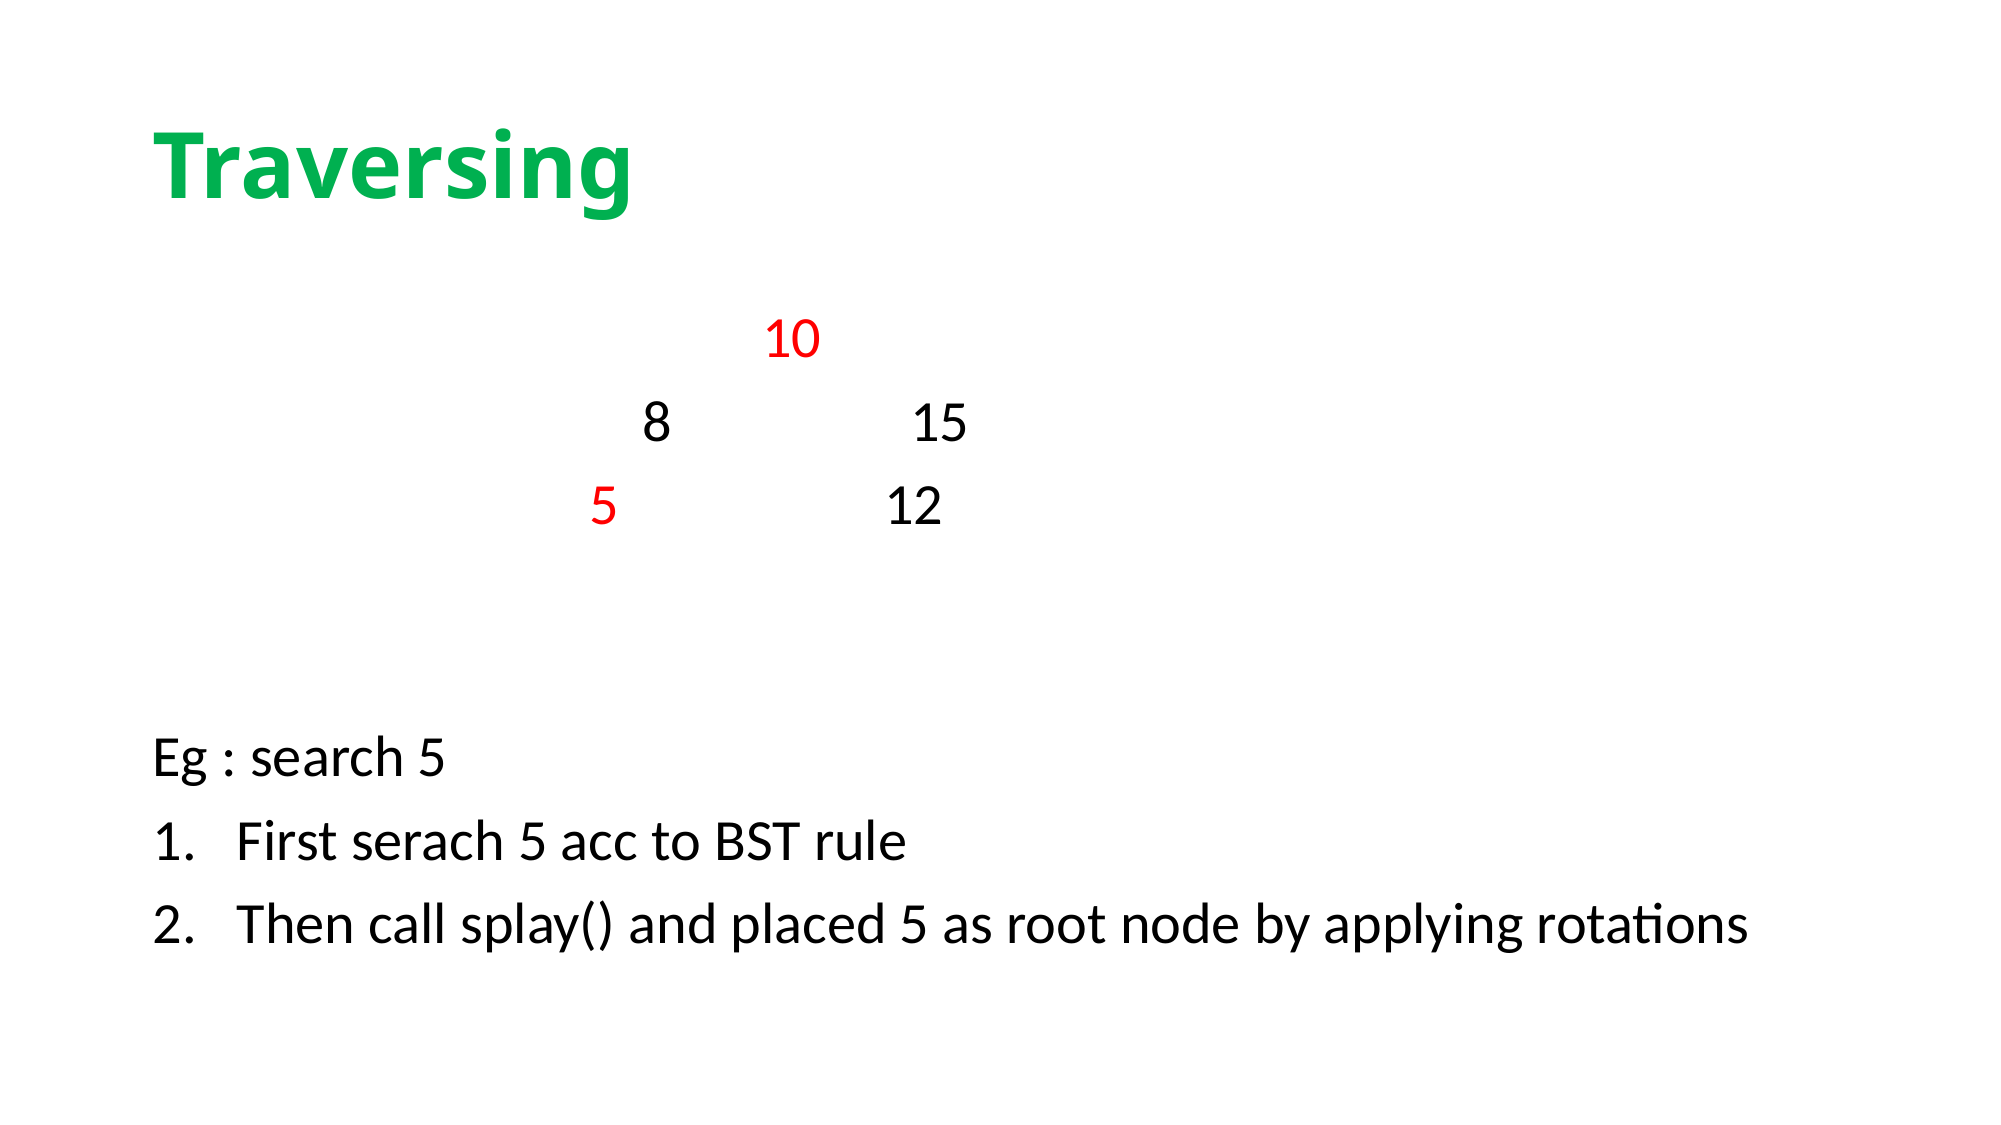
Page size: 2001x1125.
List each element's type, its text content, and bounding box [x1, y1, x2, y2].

title Traversing [137, 59, 1863, 278]
list 10 8 15 5 12 Eg : search 5 First serach 5 acc to BST rule Then call splay() and placed 5 as root node by applying rotations [137, 299, 1863, 1014]
